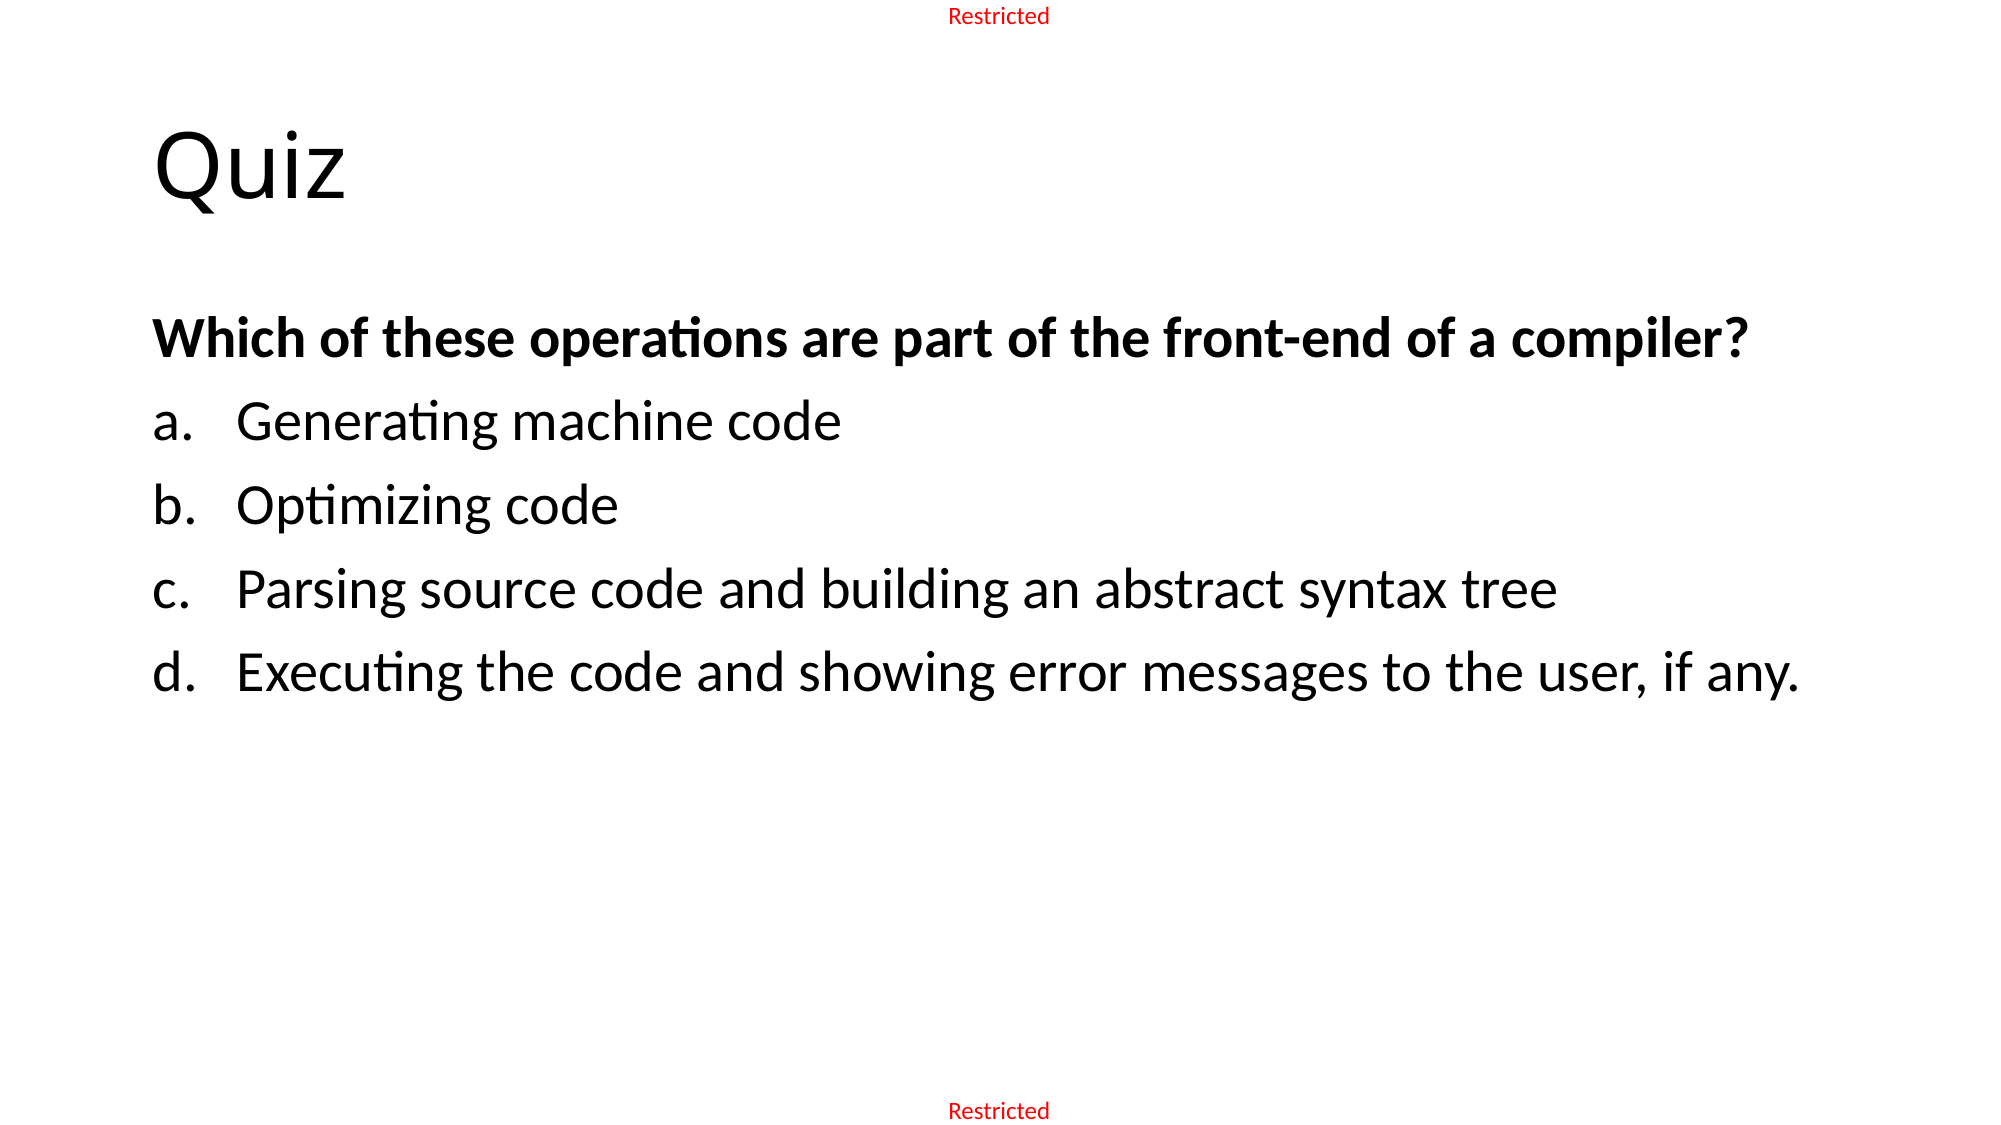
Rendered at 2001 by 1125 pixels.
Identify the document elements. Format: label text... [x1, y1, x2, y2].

title Quiz [137, 59, 1863, 278]
list Which of these operations are part of the front-end of a compiler? Generating machine code Optimizing code Parsing source code and building an abstract syntax tree Executing the code and showing error messages to the user, if any. [137, 299, 1863, 1014]
